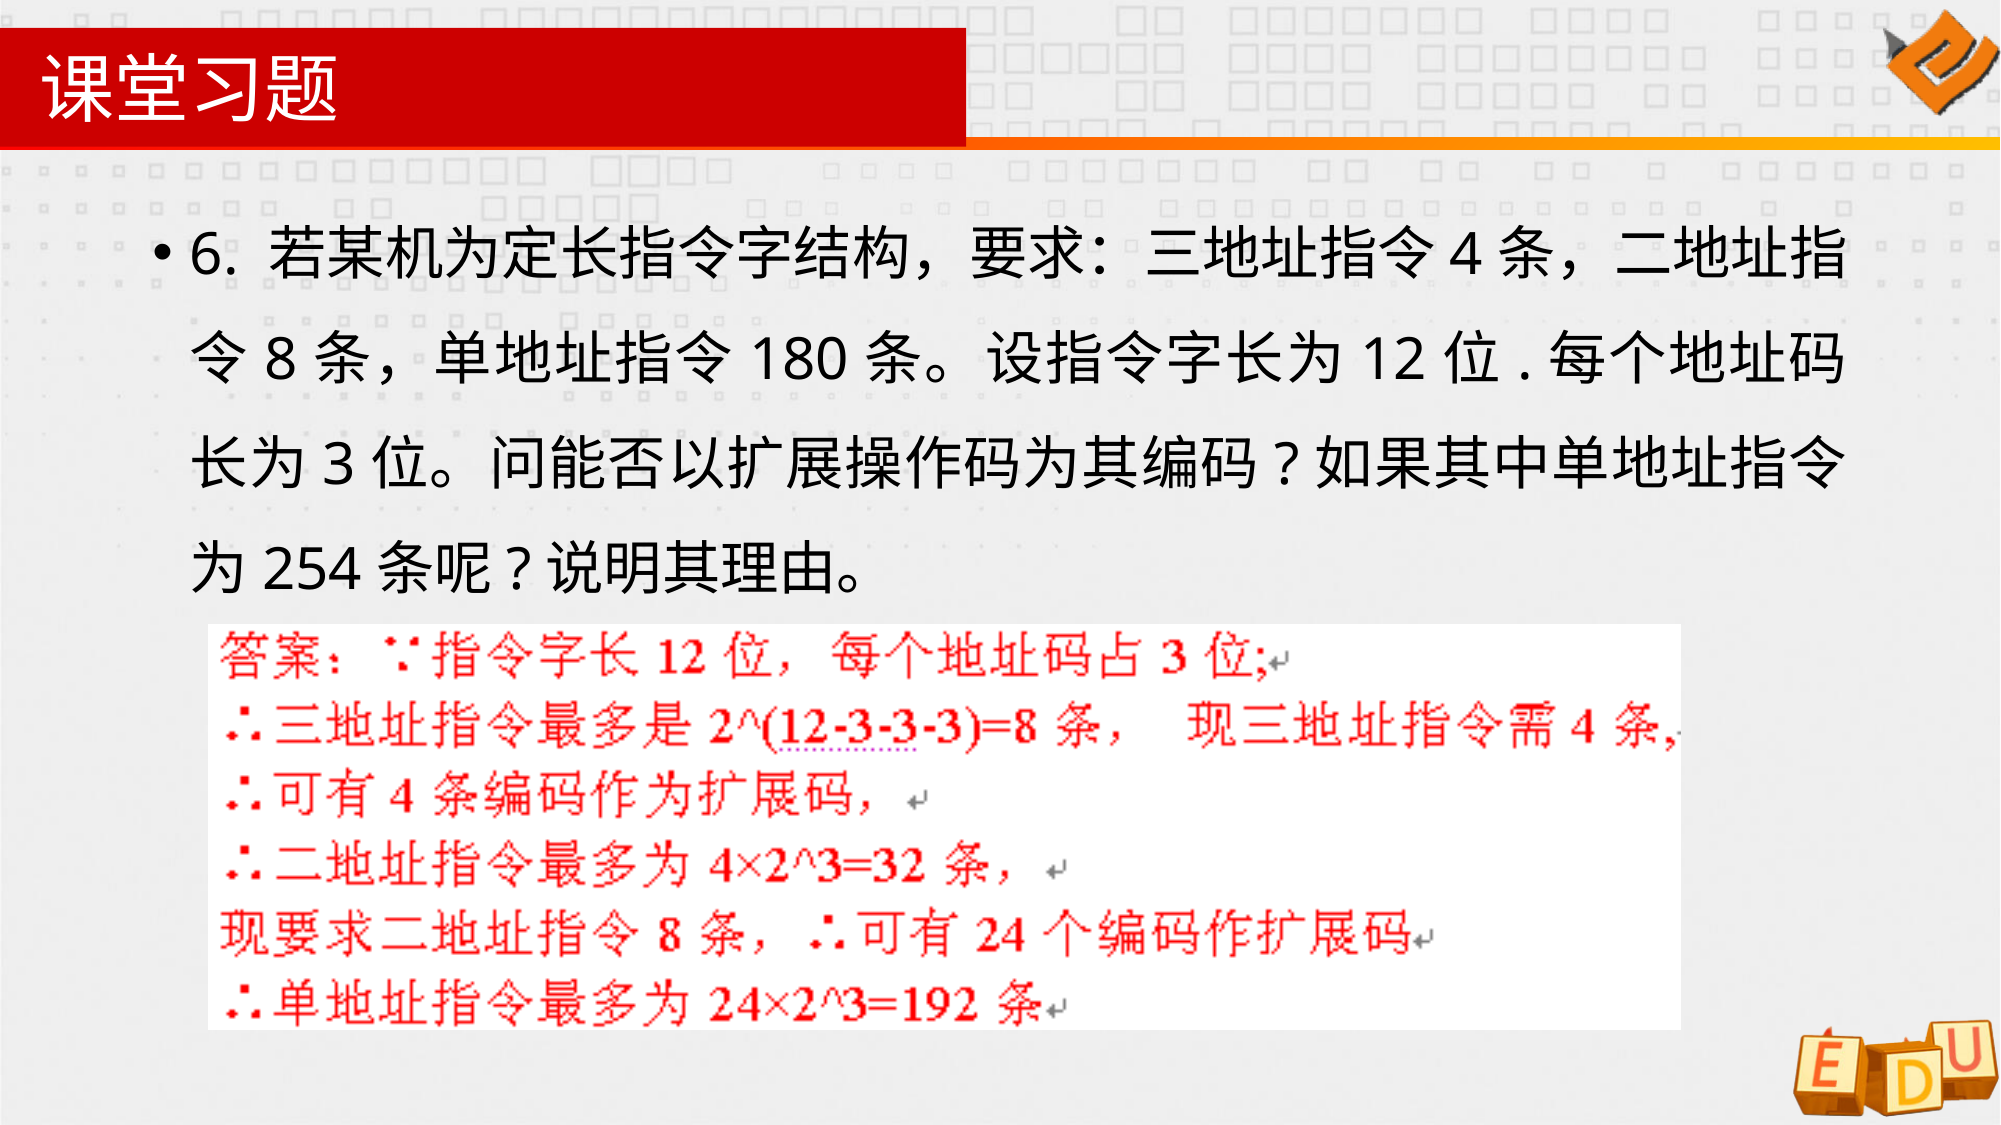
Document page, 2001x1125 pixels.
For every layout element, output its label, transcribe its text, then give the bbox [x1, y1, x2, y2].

picture [0, 0, 2001, 1125]
list 6. 若某机为定长指令字结构，要求：三地址指令4条，二地址指令8条，单地址指令180条。设指令字长为12位.每个地址码长为3位。问能否以扩展操作码为其编码?如果其中单地址指令为254条呢?说明其理由。 [137, 173, 1863, 1010]
title 课堂习题 [25, 30, 1169, 154]
